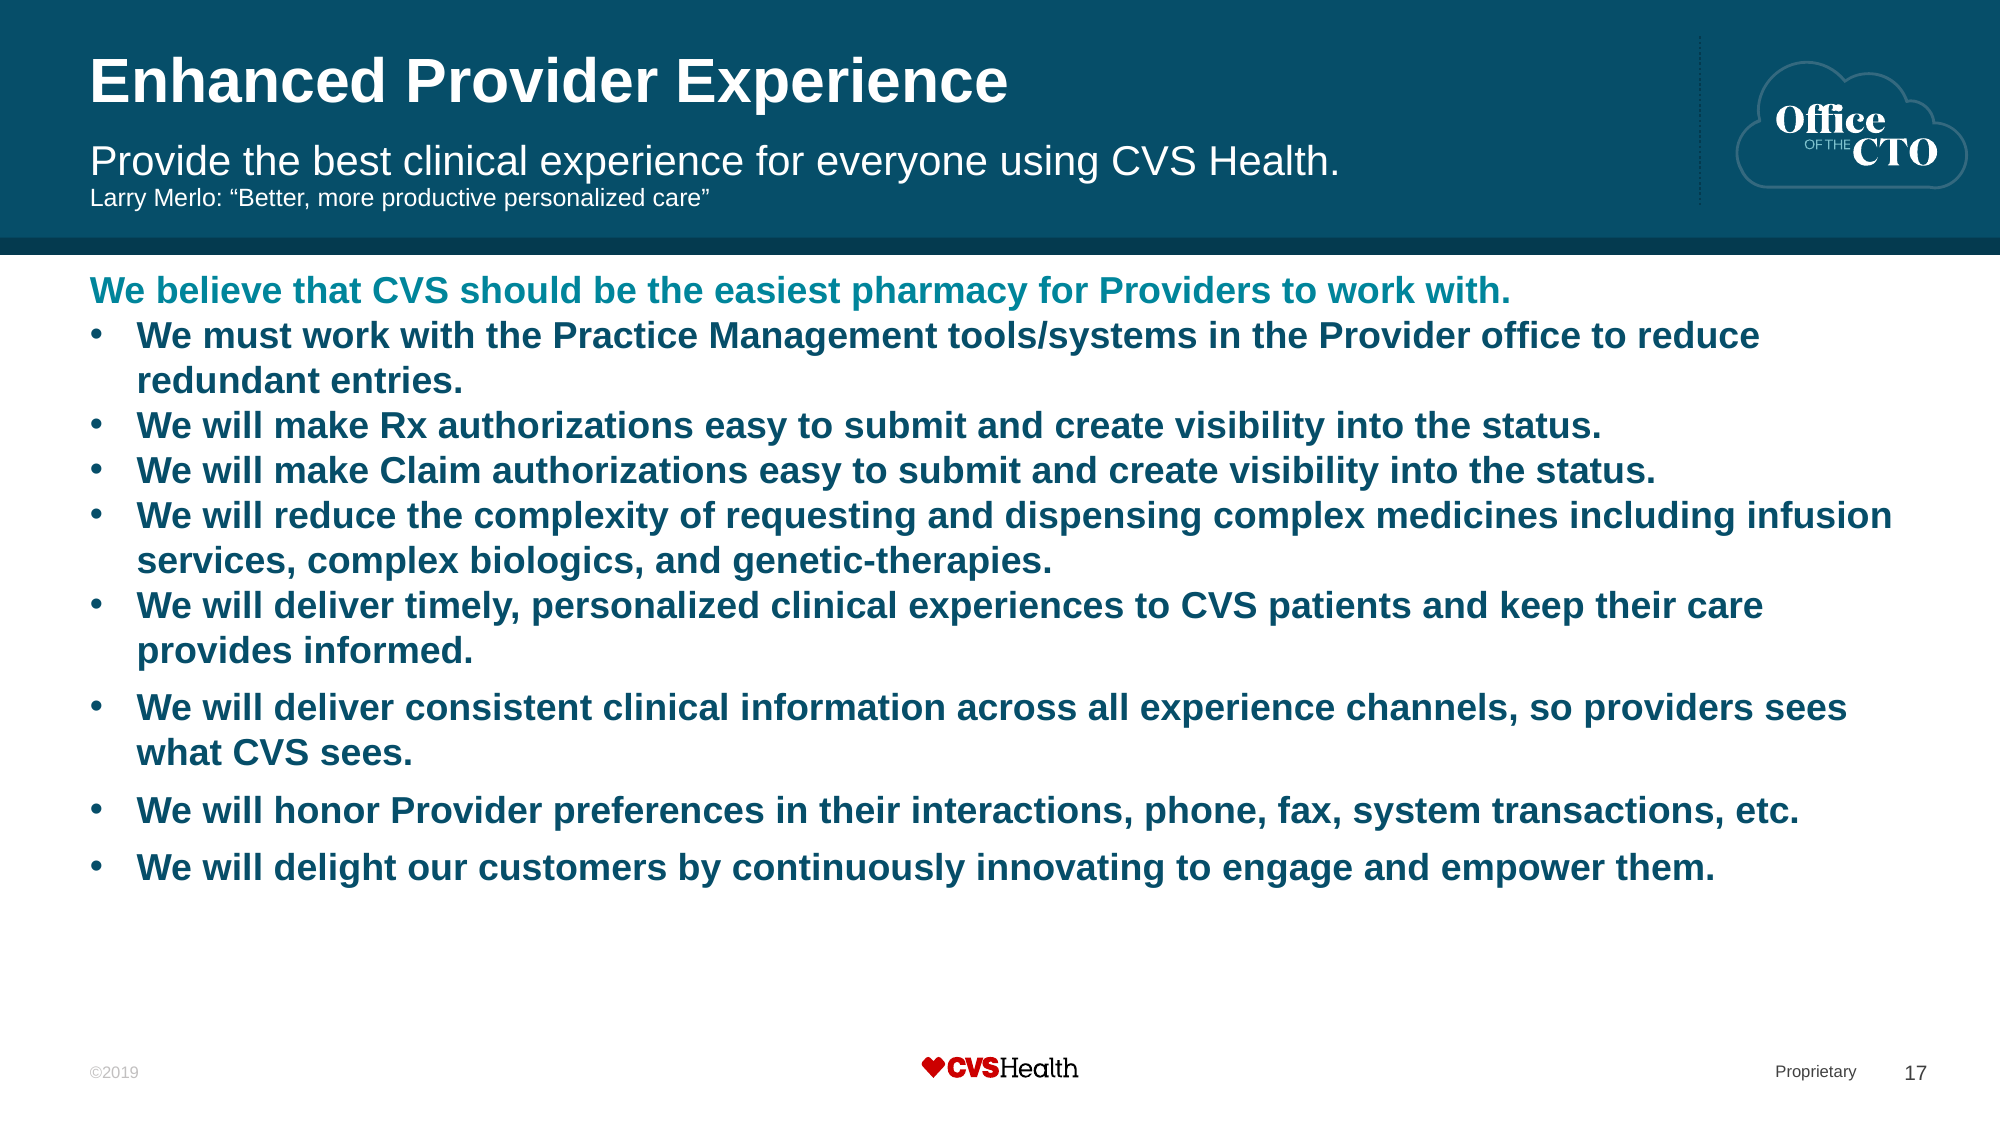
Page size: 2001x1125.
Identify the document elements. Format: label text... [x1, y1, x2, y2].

list We believe that CVS should be the easiest pharmacy for Providers to work with. We must work with the Practice Management tools/systems in the Provider office to reduce redundant entries. We will make Rx authorizations easy to submit and create visibility into the status. We will make Claim authorizations easy to submit and create visibility into the status. We will reduce the complexity of requesting and dispensing complex medicines including infusion services, complex biologics, and genetic-therapies. We will deliver timely, personalized clinical experiences to CVS patients and keep their care provides informed. We will deliver consistent clinical information across all experience channels, so providers sees what CVS sees. We will honor Provider preferences in their interactions, phone, fax, system transactions, etc. We will delight our customers by continuously innovating to engage and empower them. [75, 258, 1925, 1060]
title Enhanced Provider Experience [75, 48, 1472, 127]
list Provide the best clinical experience for everyone using CVS Health. Larry Merlo: “Better, more productive personalized care” [75, 141, 1665, 211]
